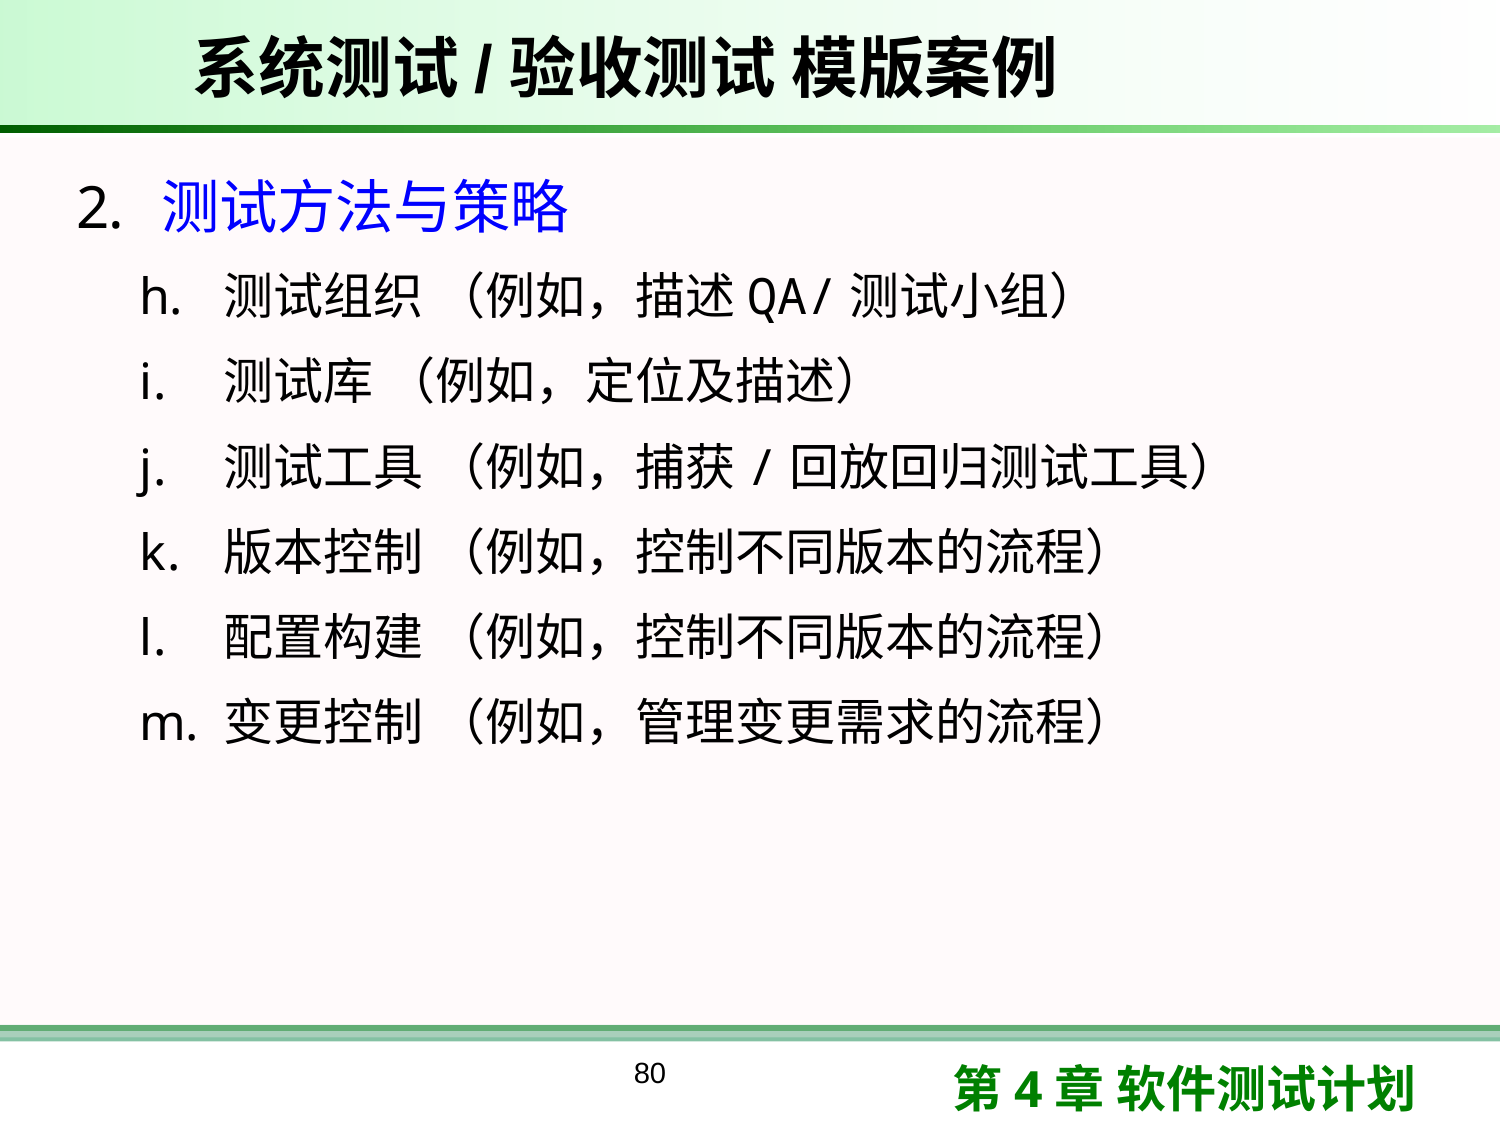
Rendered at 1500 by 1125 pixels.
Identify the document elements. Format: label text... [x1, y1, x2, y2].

title 系统测试/验收测试 模版案例 [176, 12, 1223, 119]
footer 80 [412, 1046, 888, 1125]
list 测试方法与策略 测试组织 （例如，描述QA/测试小组） 测试库 （例如，定位及描述） 测试工具 （例如，捕获/回放回归测试工具） 版本控制 （例如，控制不同版本的流程） 配置构建 （例如，控制不同版本的流程） 变更控制 （例如，管理变更需求的流程） [58, 162, 1463, 1001]
